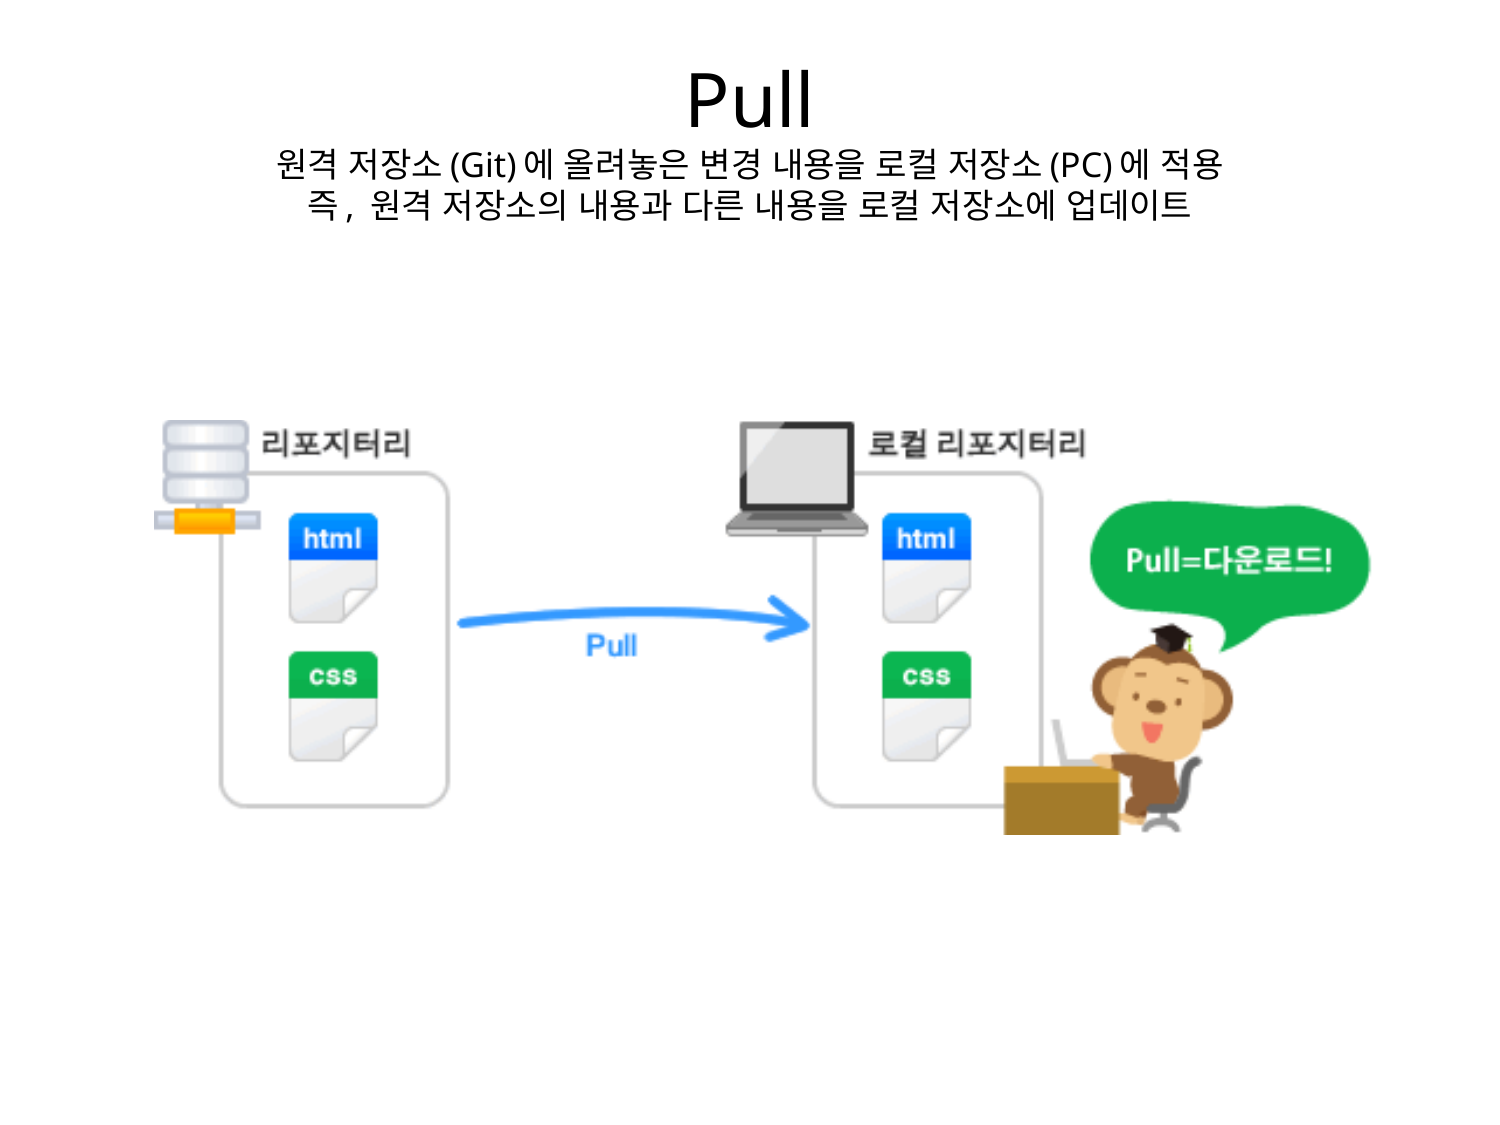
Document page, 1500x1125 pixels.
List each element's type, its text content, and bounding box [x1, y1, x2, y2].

title Pull 원격 저장소(Git)에 올려놓은 변경 내용을 로컬 저장소(PC)에 적용 즉, 원격 저장소의 내용과 다른 내용을 로컬 저장소에 업데이트 [75, 45, 1425, 233]
picture [154, 420, 1377, 835]
